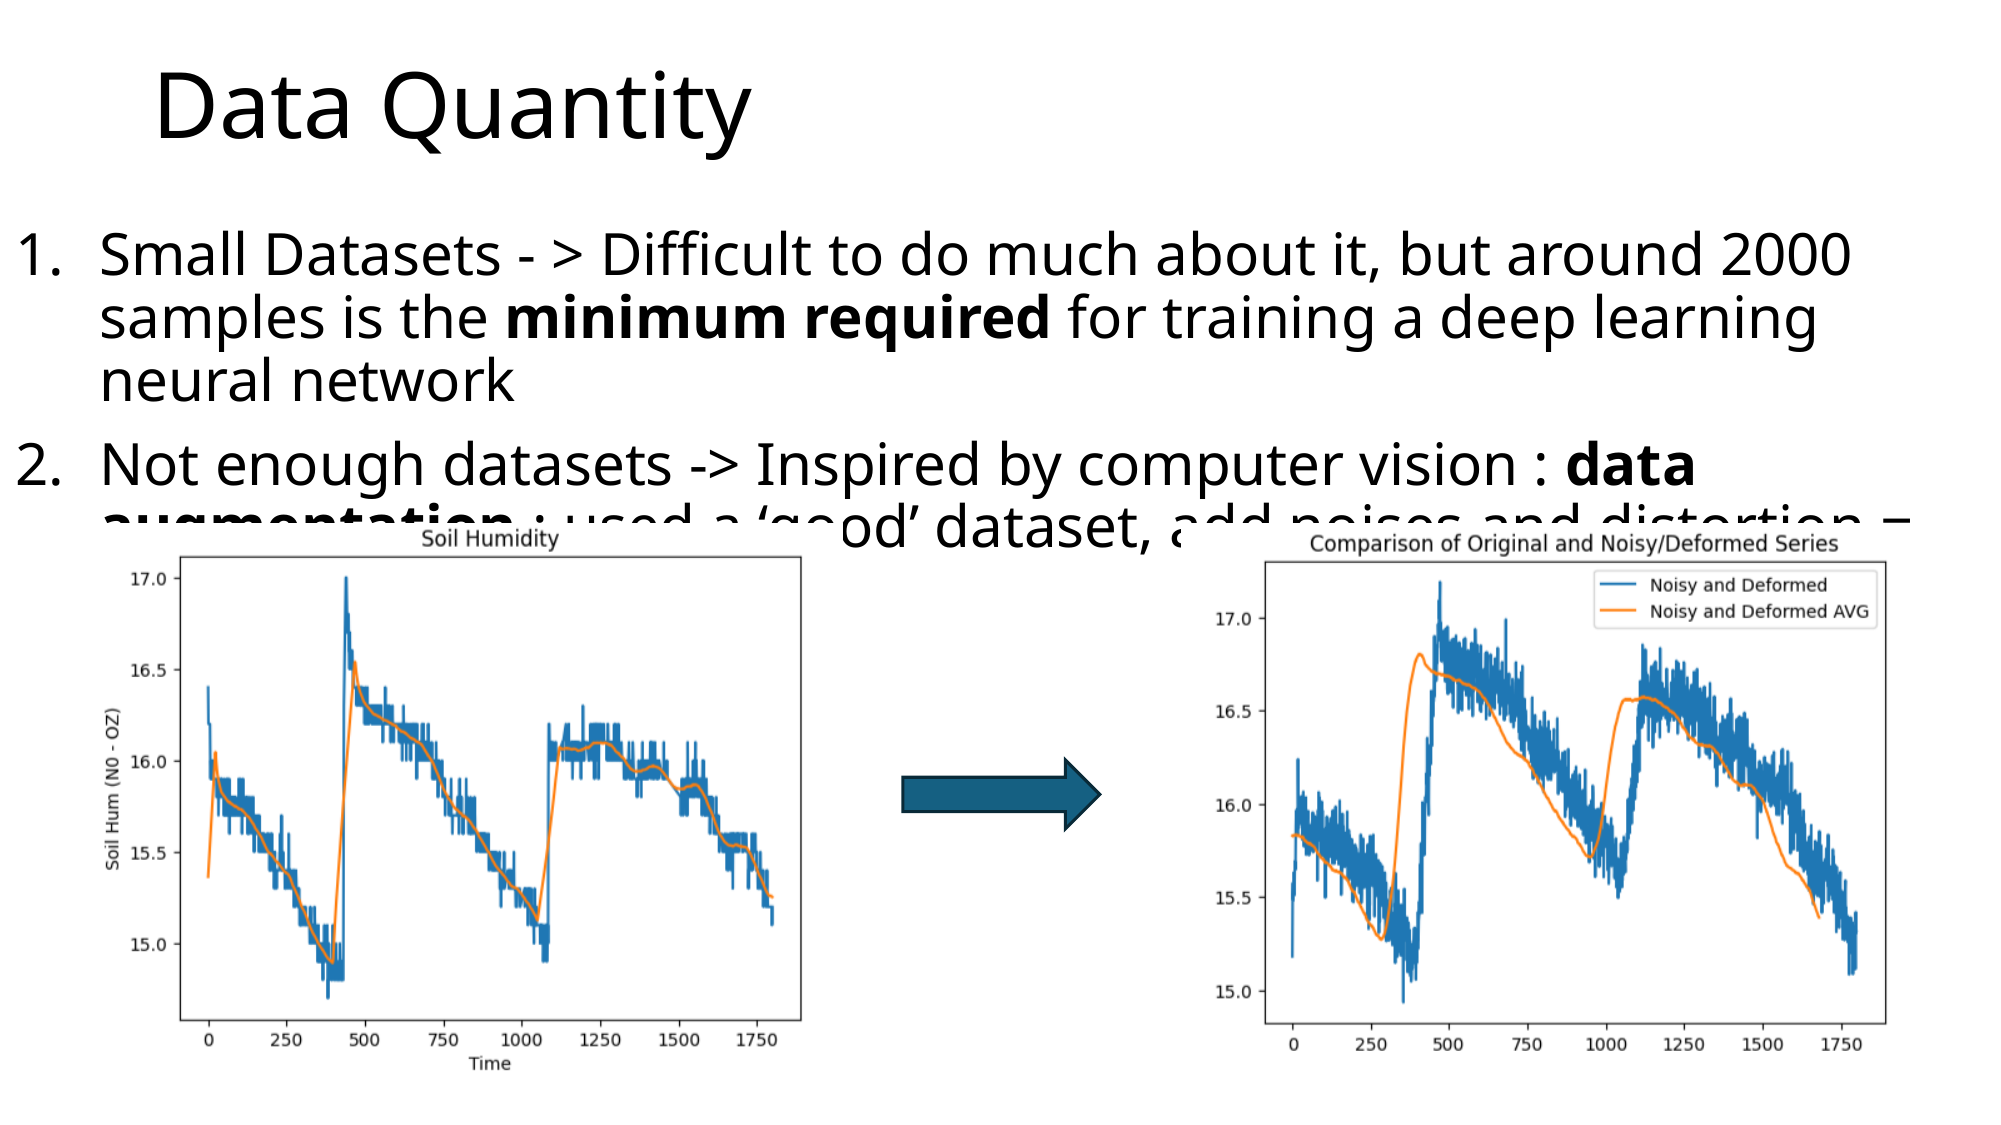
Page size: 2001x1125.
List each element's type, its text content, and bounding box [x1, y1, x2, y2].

list Small Datasets - > Difficult to do much about it, but around 2000 samples is the minimum required for training a deep learning neural network Not enough datasets -> Inspired by computer vision : data augmentation : used a ‘good’ dataset, add noises and distortion = new dataset [0, 217, 2000, 524]
picture [1180, 522, 1919, 1067]
picture [81, 522, 843, 1084]
text_box [901, 756, 1102, 833]
title Data Quantity [137, 0, 1863, 217]
